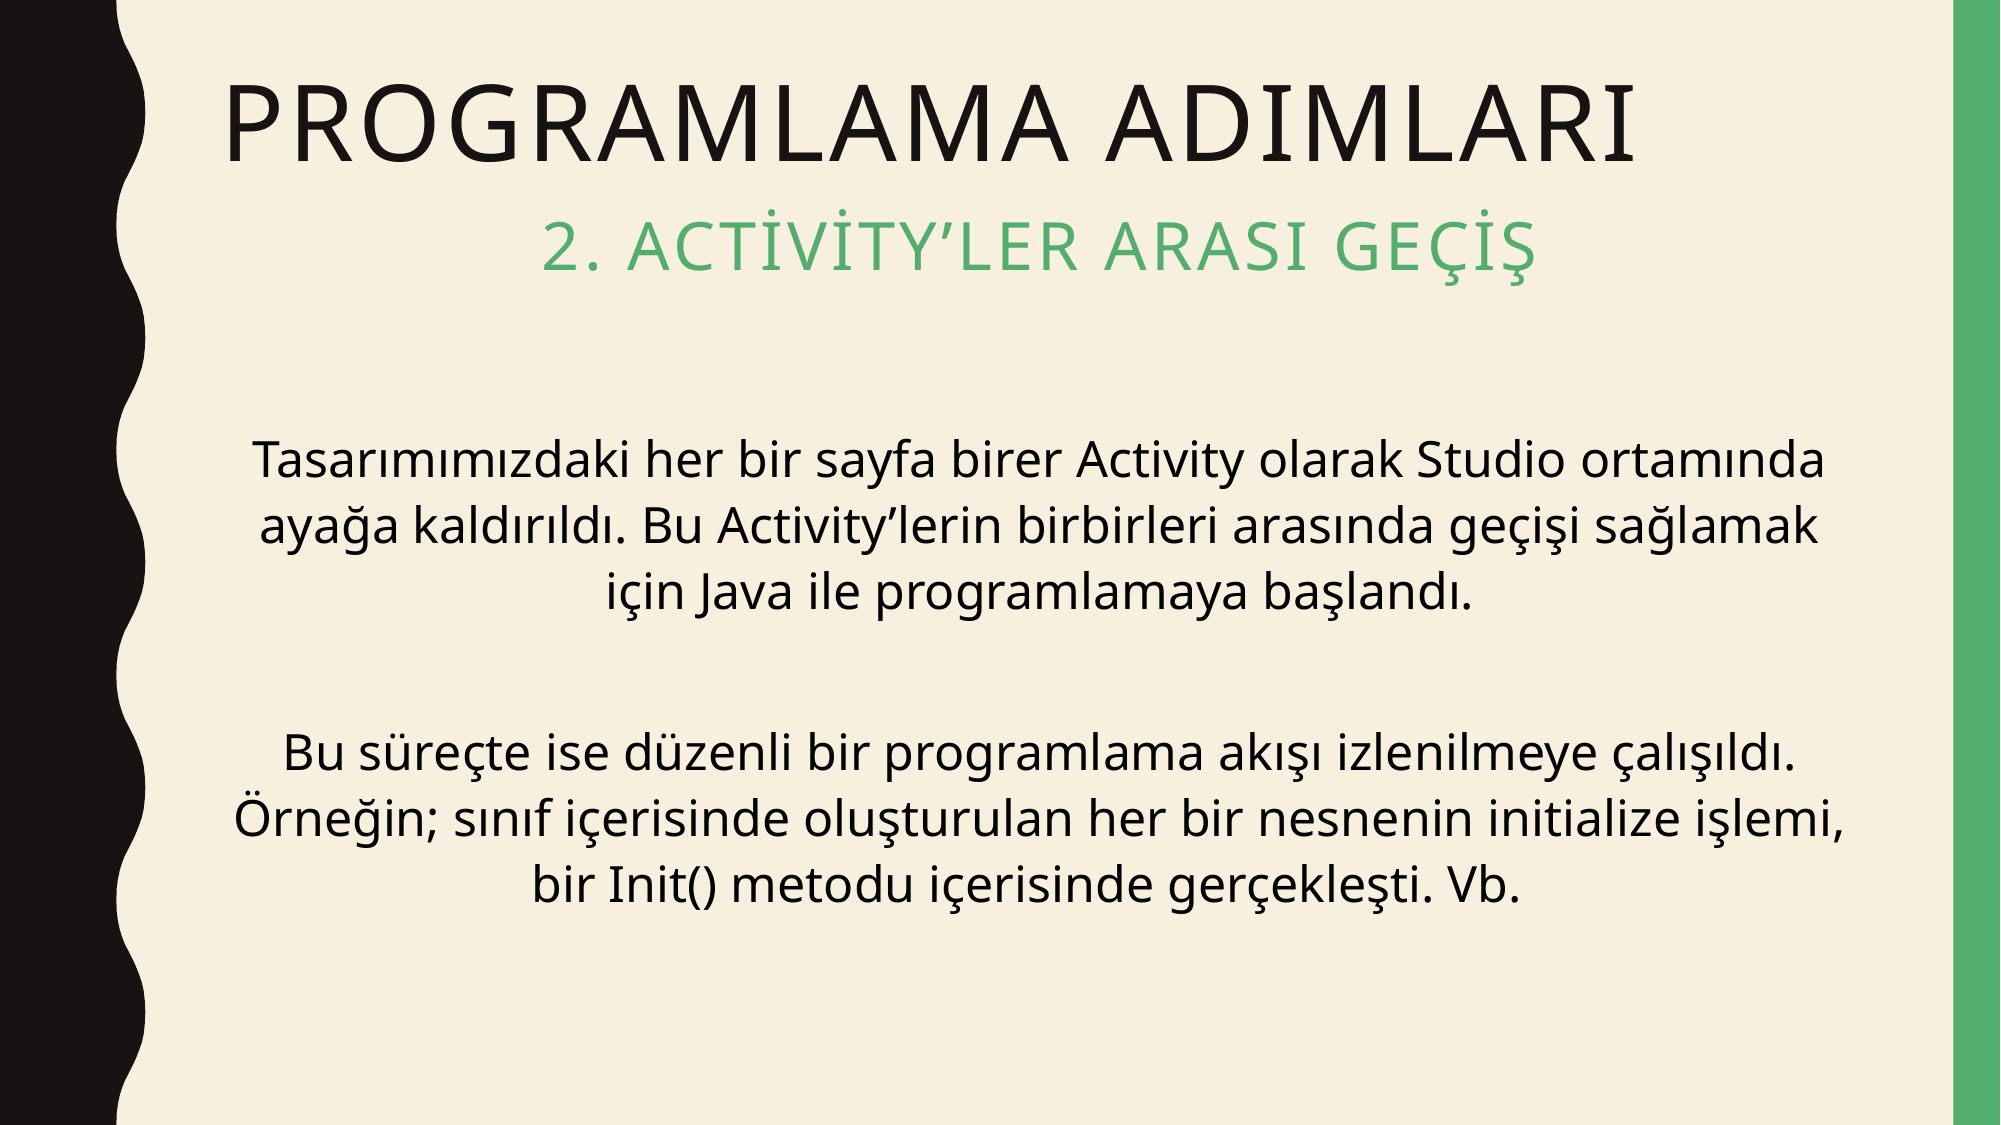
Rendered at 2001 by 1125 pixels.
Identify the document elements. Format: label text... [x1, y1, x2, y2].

title programlama ADIMLARI [205, 62, 1875, 205]
list Tasarımımızdaki her bir sayfa birer Activity olarak Studio ortamında ayağa kaldırıldı. Bu Activity’lerin birbirleri arasında geçişi sağlamak için Java ile programlamaya başlandı. Bu süreçte ise düzenli bir programlama akışı izlenilmeye çalışıldı. Örneğin; sınıf içerisinde oluşturulan her bir nesnenin initialize işlemi, bir Init() metodu içerisinde gerçekleşti. Vb. [205, 312, 1875, 1023]
text_box 2. ACTİVİTY’LER ARASI GEÇİŞ [205, 205, 1875, 312]
